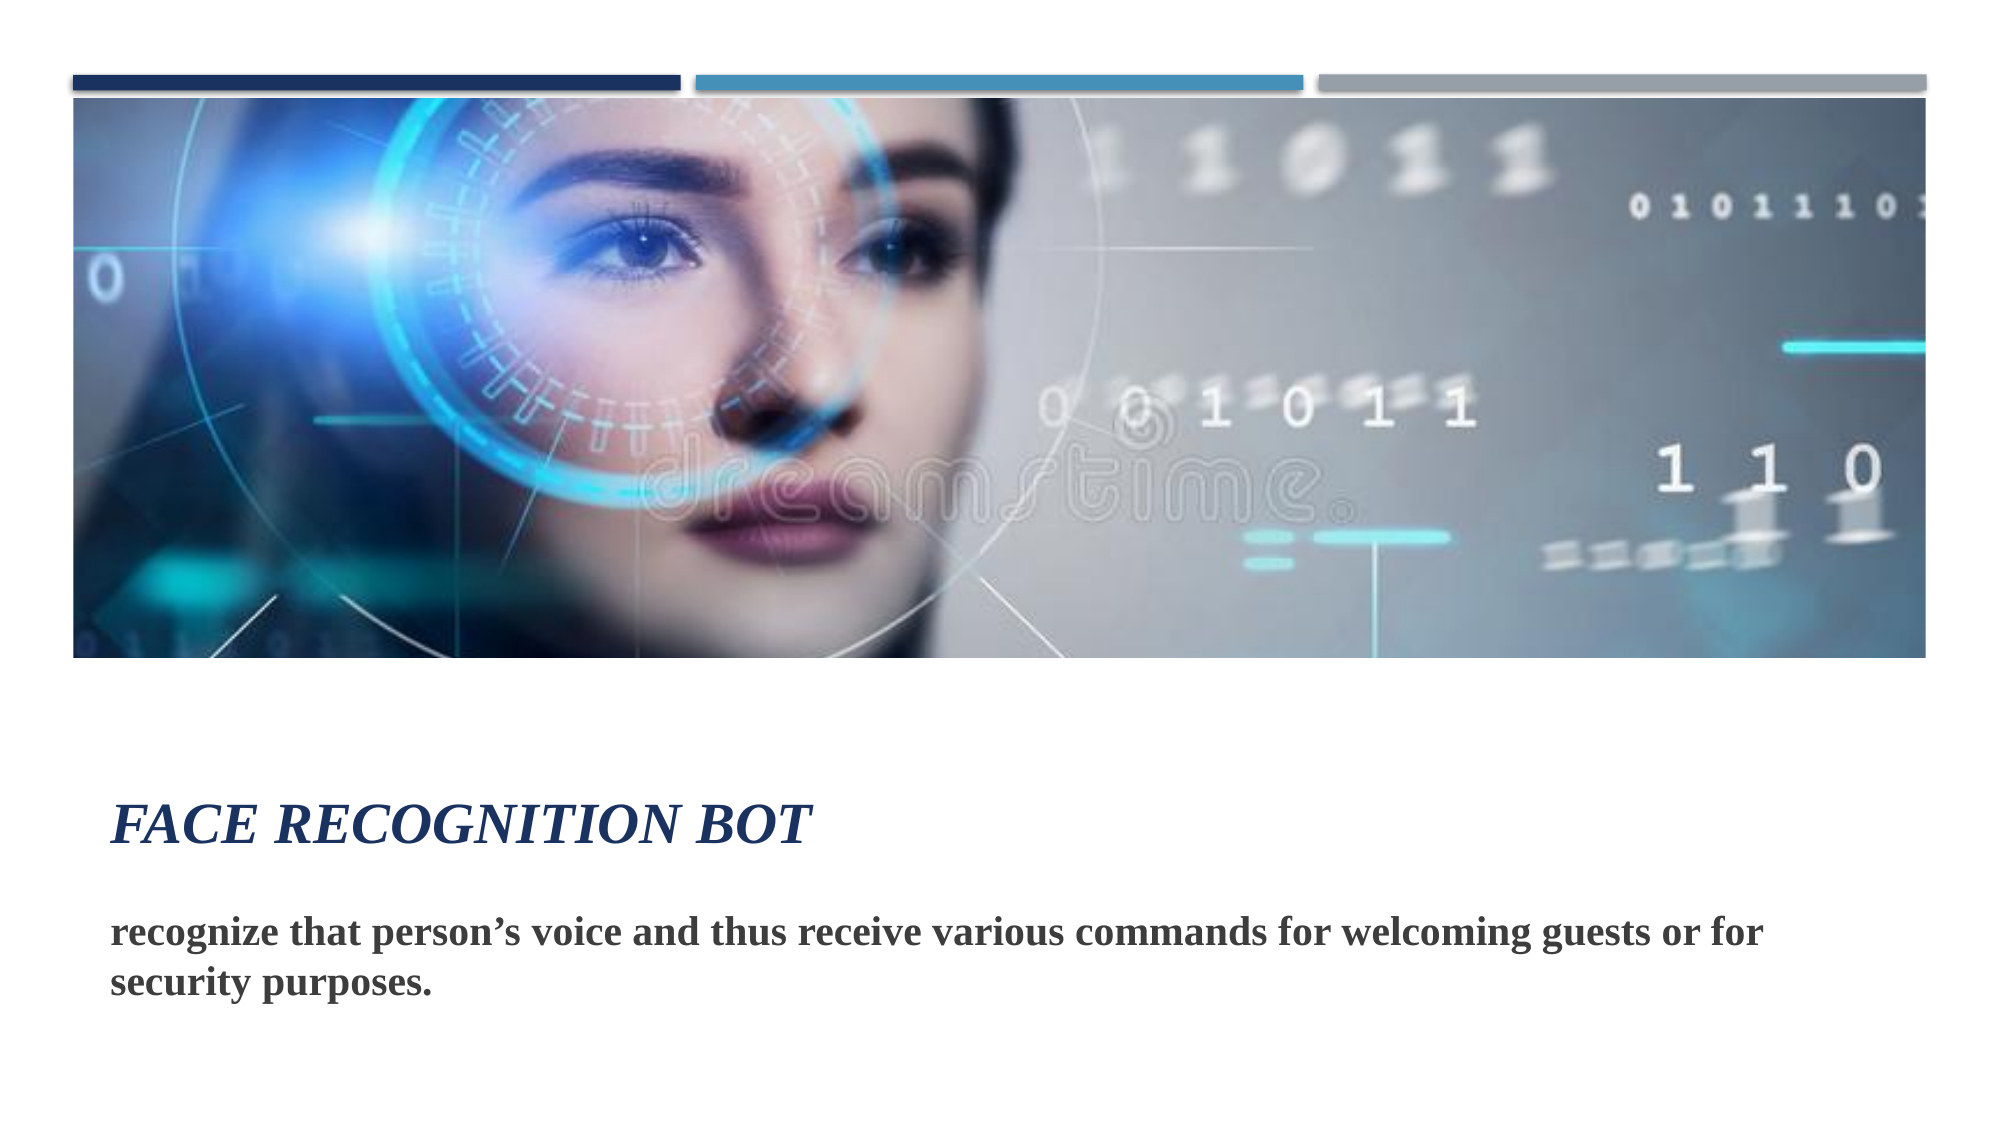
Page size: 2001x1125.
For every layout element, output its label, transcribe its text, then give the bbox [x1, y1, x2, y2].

title Face Recognition Bot [95, 769, 1905, 862]
picture [72, 97, 1927, 659]
list recognize that person’s voice and thus receive various commands for welcoming guests or for security purposes. [95, 862, 1905, 1046]
